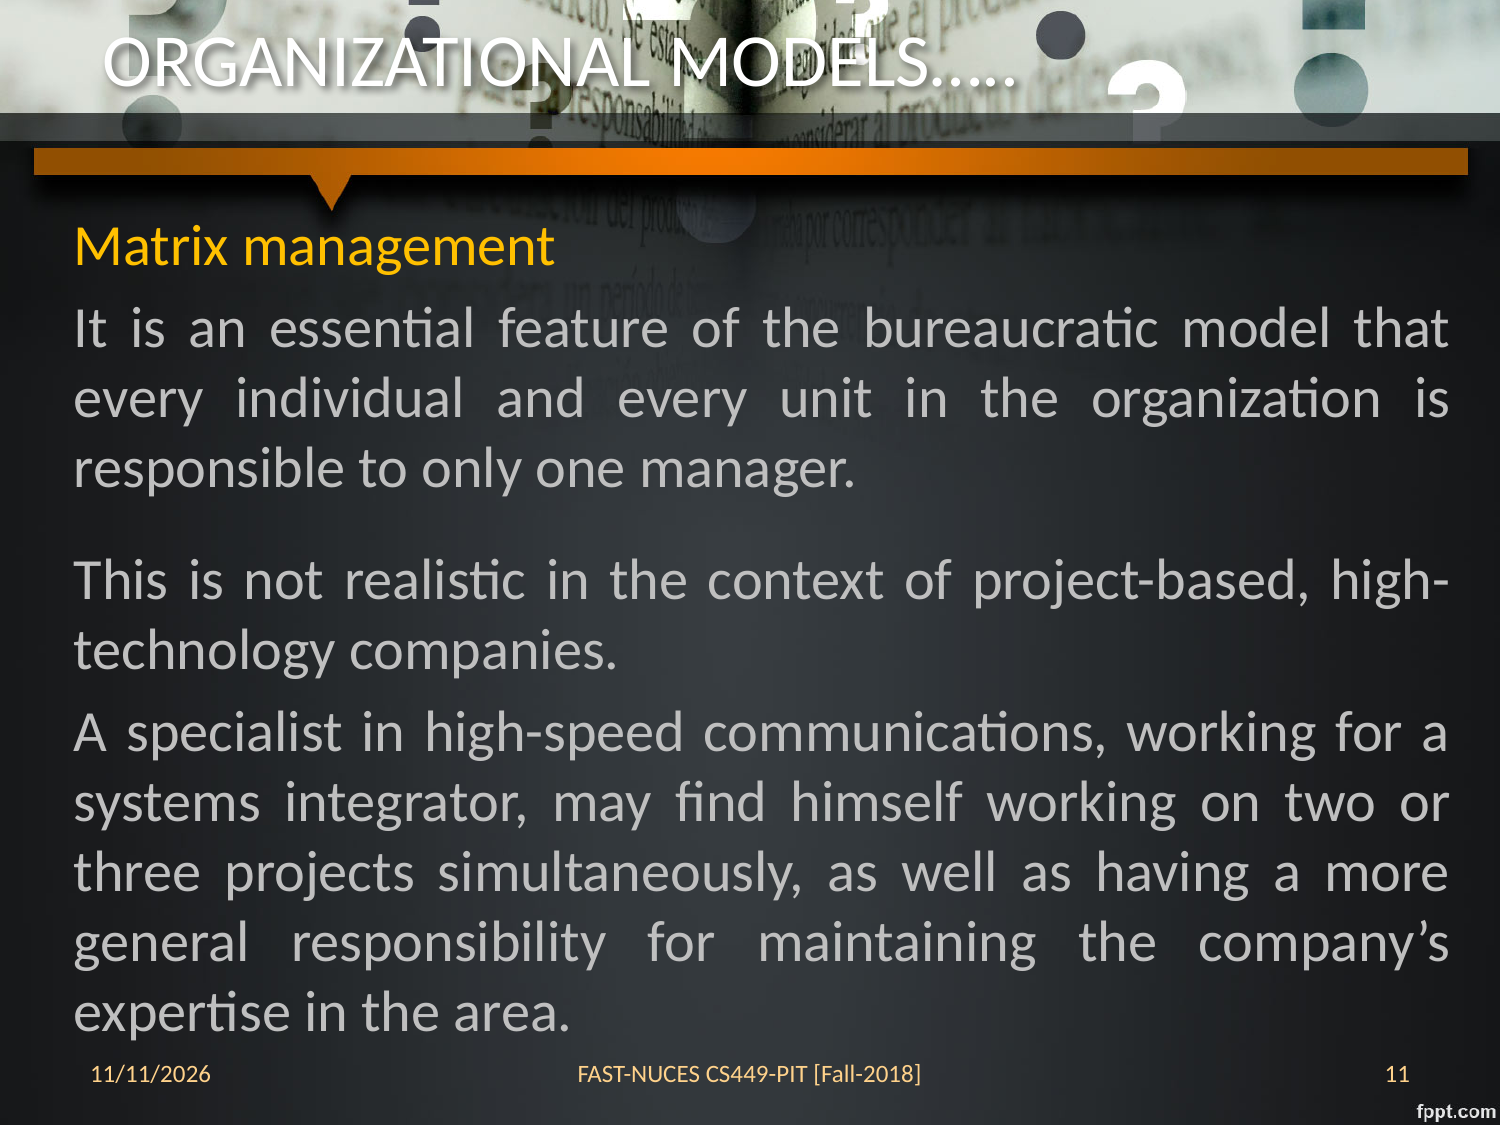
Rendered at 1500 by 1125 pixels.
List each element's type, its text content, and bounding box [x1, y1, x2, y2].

footer FAST-NUCES CS449-PIT [Fall-2018] [425, 1042, 1074, 1103]
list Matrix management It is an essential feature of the bureaucratic model that every individual and every unit in the organization is responsible to only one manager. This is not realistic in the context of project-based, high-technology companies. A specialist in high-speed communications, working for a systems integrator, may find himself working on two or three projects simultaneously, as well as having a more general responsibility for maintaining the company’s expertise in the area. [59, 200, 1466, 1018]
slide_number 24-Oct-18 [75, 1042, 425, 1103]
slide_number 11 [1074, 1042, 1425, 1103]
title ORGANIZATIONAL MODELS….. [87, 0, 1438, 113]
picture [0, 0, 1500, 1125]
